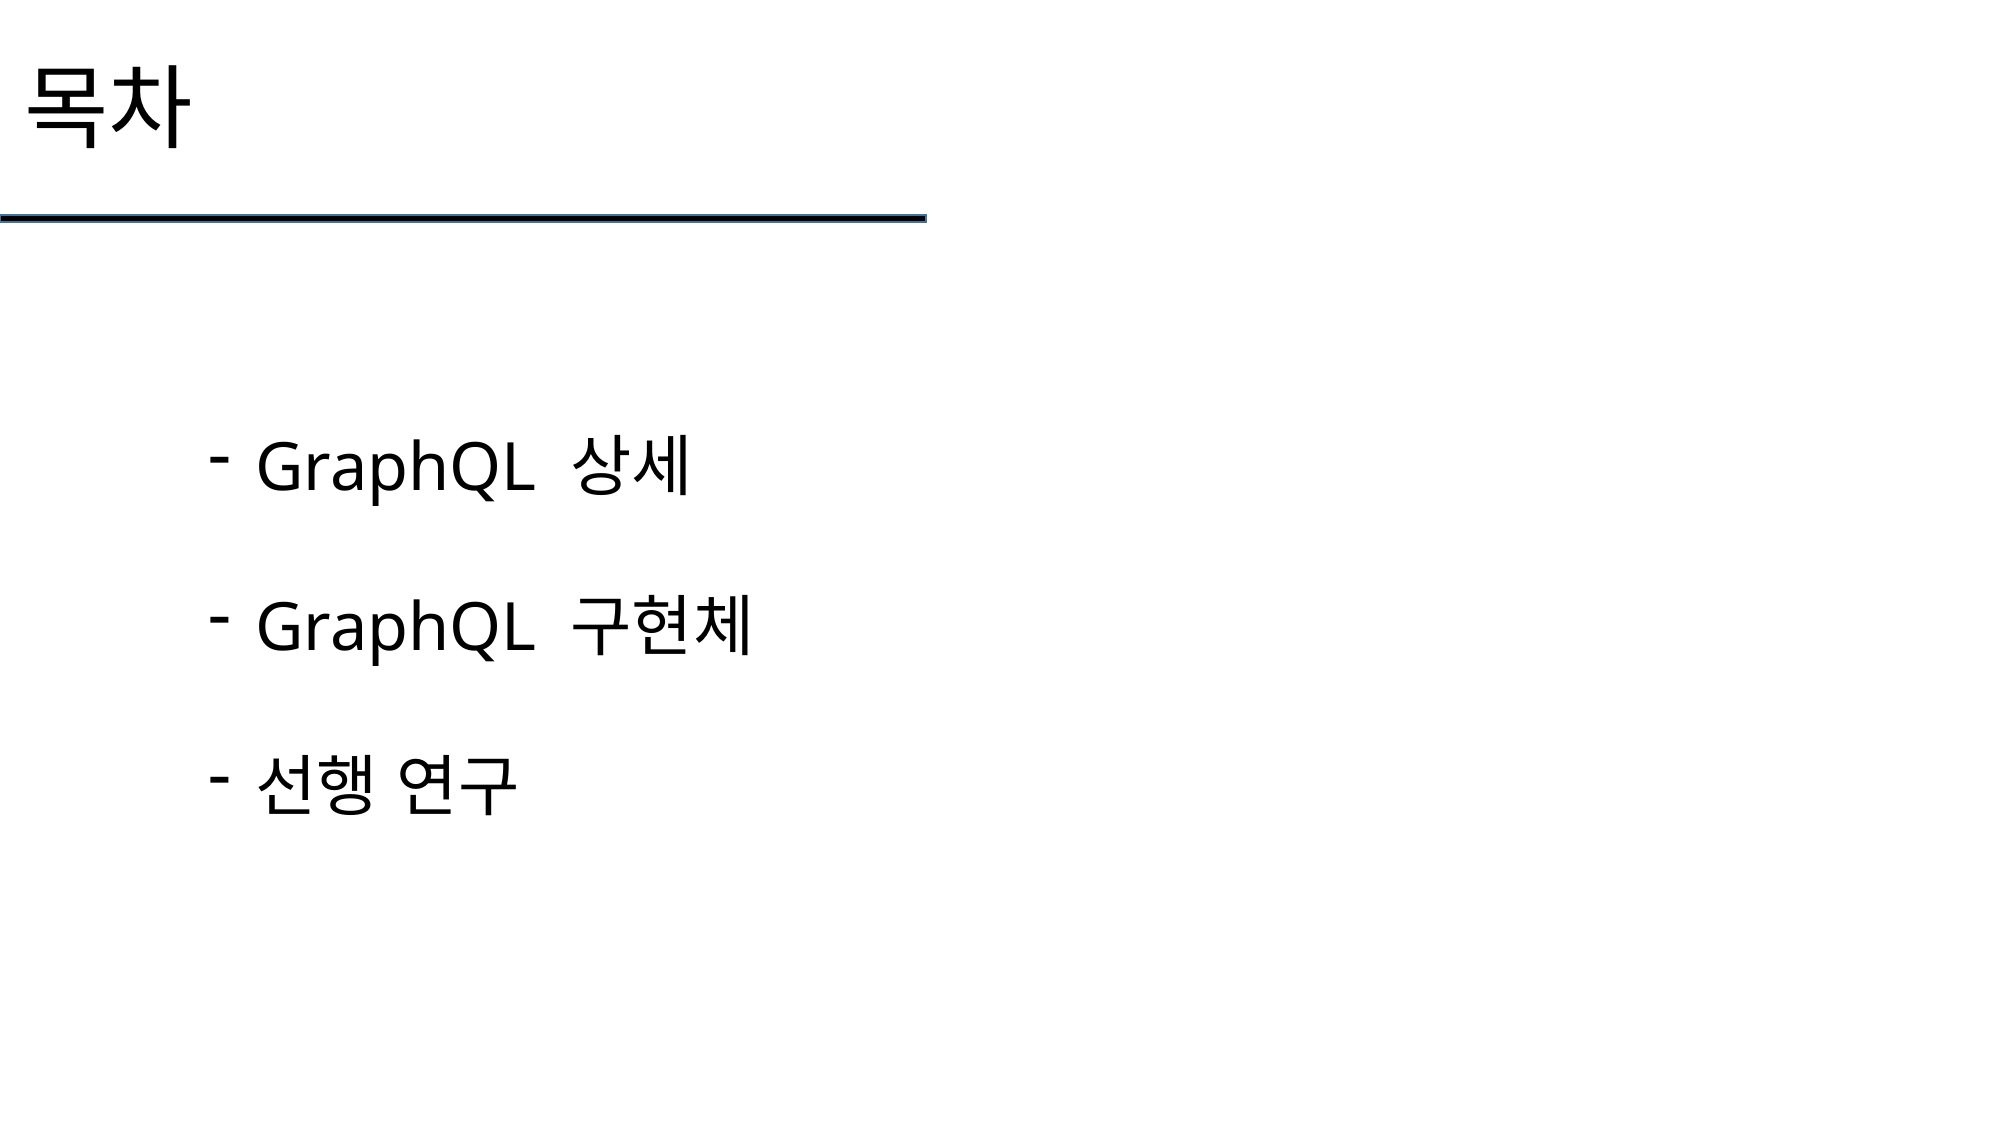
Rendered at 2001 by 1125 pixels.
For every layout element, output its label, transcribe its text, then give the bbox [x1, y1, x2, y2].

title 목차 [9, 3, 1735, 221]
text_box GraphQL 상세 GraphQL 구현체 선행 연구 [193, 416, 872, 831]
text_box [0, 214, 927, 223]
